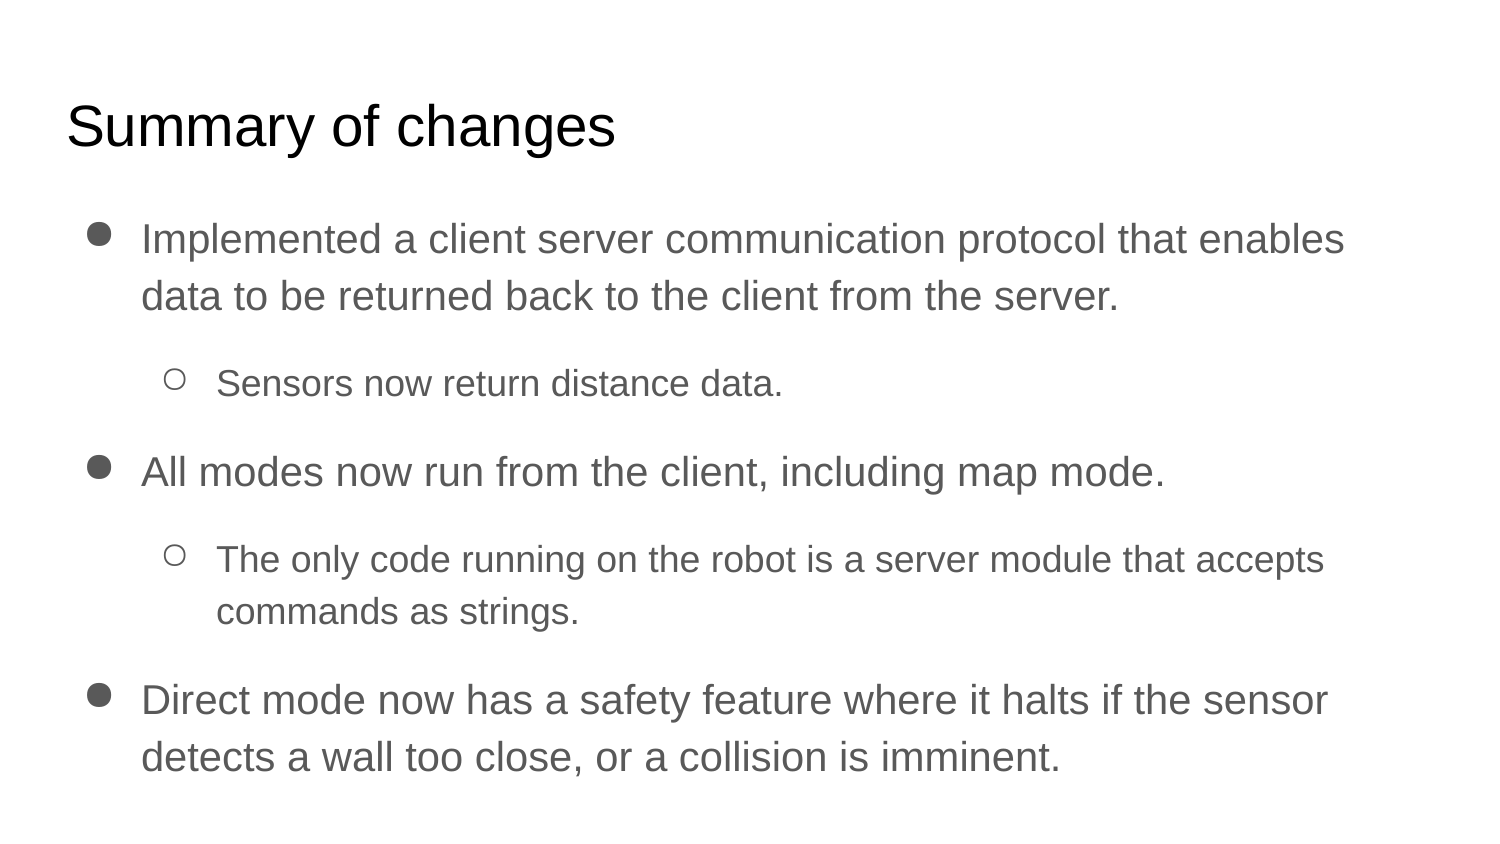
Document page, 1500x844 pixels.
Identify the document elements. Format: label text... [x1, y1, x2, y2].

list Implemented a client server communication protocol that enables data to be returned back to the client from the server. Sensors now return distance data. All modes now run from the client, including map mode. The only code running on the robot is a server module that accepts commands as strings. Direct mode now has a safety feature where it halts if the sensor detects a wall too close, or a collision is imminent. [51, 189, 1449, 750]
title Summary of changes [51, 72, 1449, 167]
